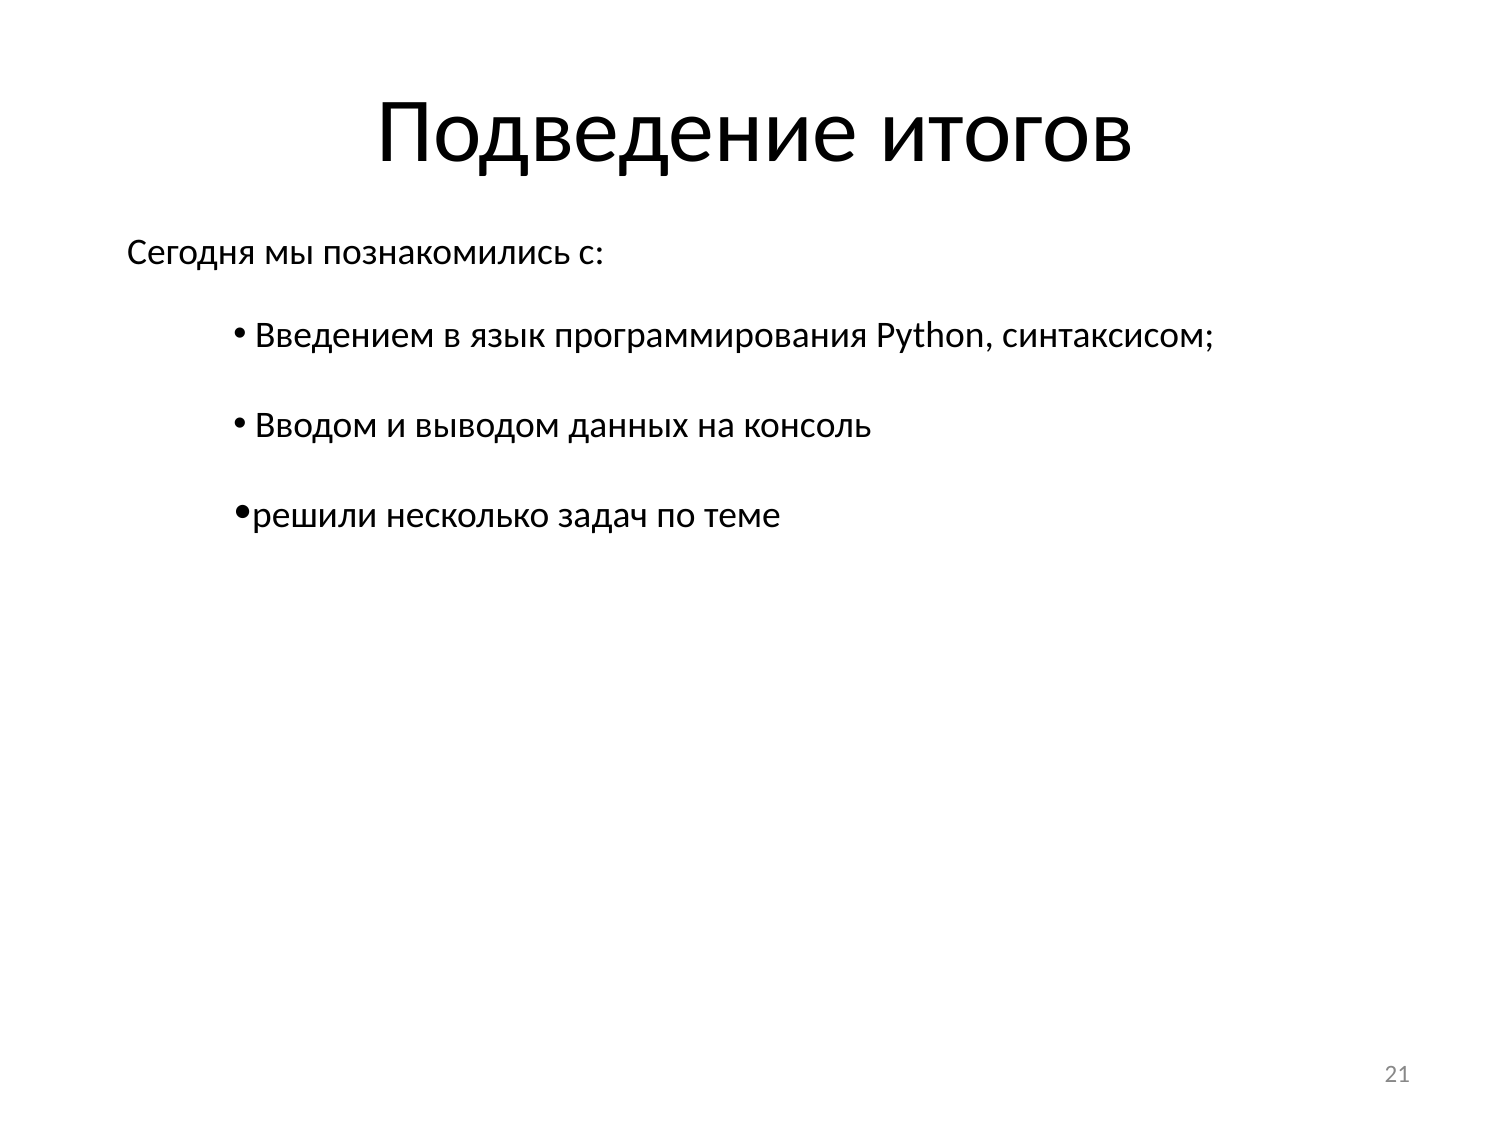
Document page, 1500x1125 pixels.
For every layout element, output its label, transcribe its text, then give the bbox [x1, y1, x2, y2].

text_box Введением в язык программирования Python, синтаксисом; Вводом и выводом данных на консоль решили несколько задач по теме [218, 302, 1412, 588]
slide_number ‹#› [1074, 1042, 1425, 1103]
text_box Сегодня мы познакомились с: [112, 219, 1459, 370]
title Подведение итогов [41, 30, 1471, 219]
